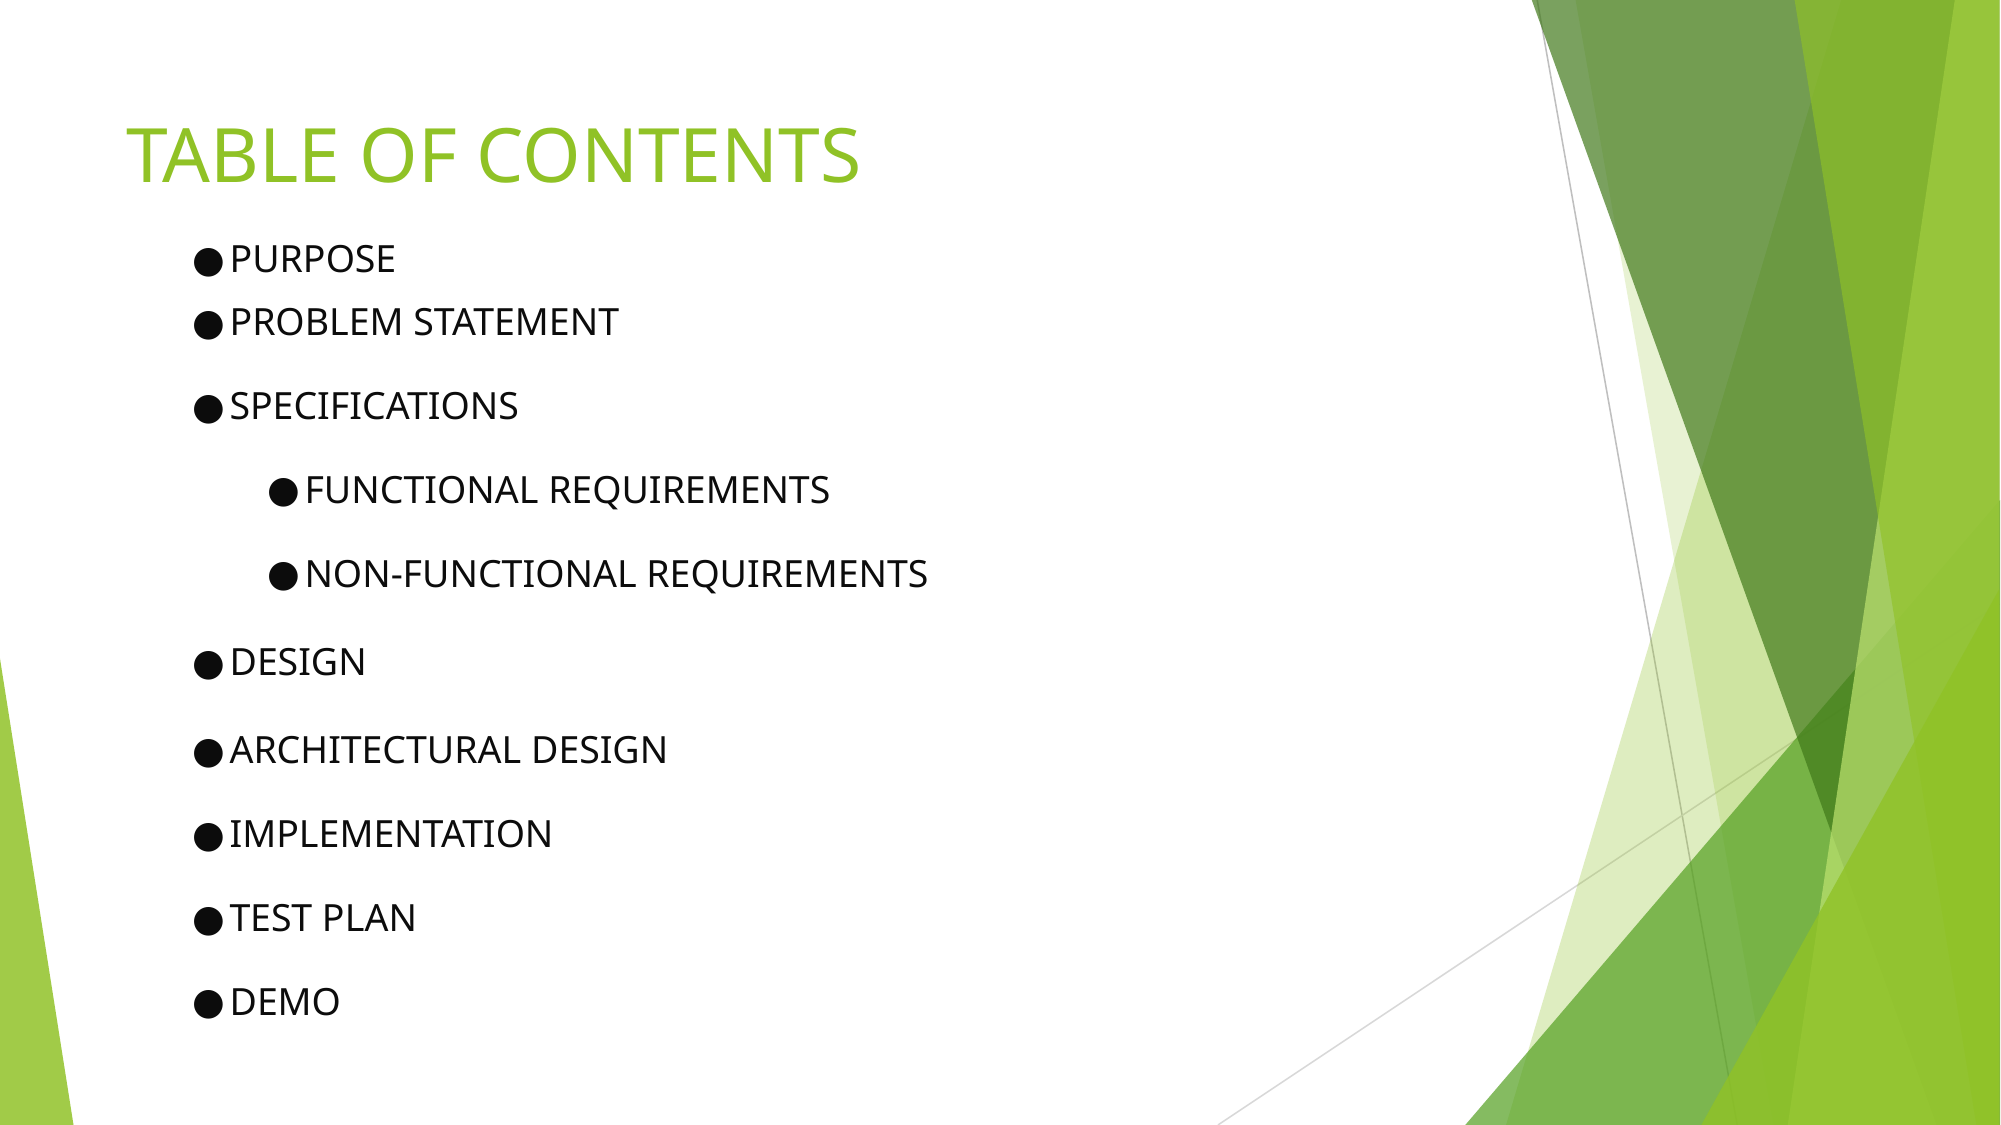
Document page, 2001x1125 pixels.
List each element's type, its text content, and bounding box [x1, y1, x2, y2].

title TABLE OF CONTENTS [111, 99, 1522, 233]
list PURPOSE PROBLEM STATEMENT SPECIFICATIONS FUNCTIONAL REQUIREMENTS NON-FUNCTIONAL REQUIREMENTS DESIGN ARCHITECTURAL DESIGN IMPLEMENTATION TEST PLAN DEMO [139, 209, 1643, 1081]
